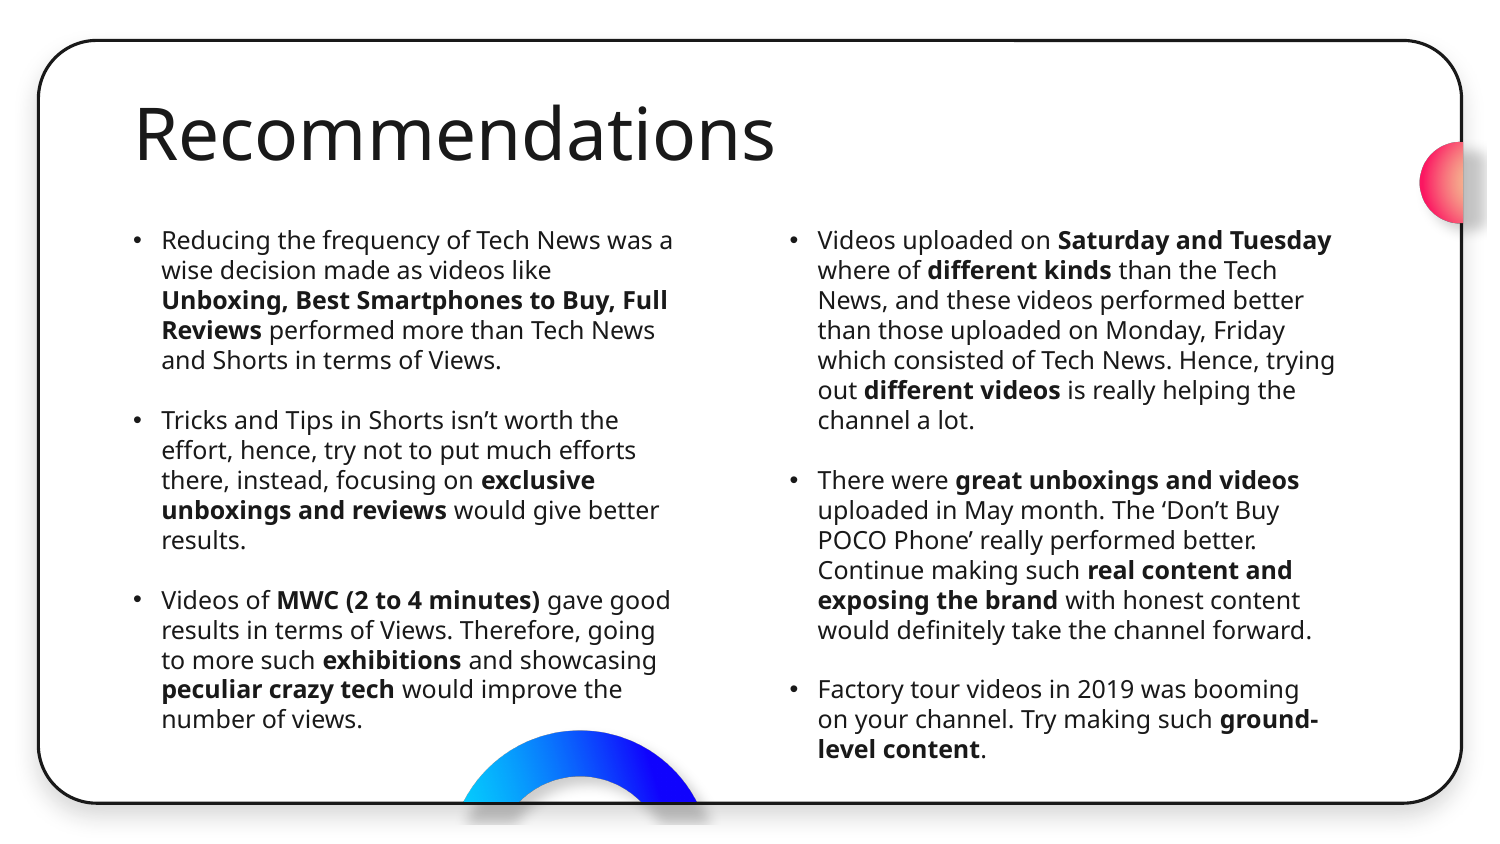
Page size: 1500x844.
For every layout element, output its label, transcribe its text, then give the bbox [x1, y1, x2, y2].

picture [452, 721, 704, 802]
subtitle Reducing the frequency of Tech News was a wise decision made as videos like Unboxing, Best Smartphones to Buy, Full Reviews performed more than Tech News and Shorts in terms of Views. Tricks and Tips in Shorts isn’t worth the effort, hence, try not to put much efforts there, instead, focusing on exclusive unboxings and reviews would give better results. Videos of MWC (2 to 4 minutes) gave good results in terms of Views. Therefore, going to more such exhibitions and showcasing peculiar crazy tech would improve the number of views. [118, 209, 697, 701]
subtitle Videos uploaded on Saturday and Tuesday where of different kinds than the Tech News, and these videos performed better than those uploaded on Monday, Friday which consisted of Tech News. Hence, trying out different videos is really helping the channel a lot. There were great unboxings and videos uploaded in May month. The ‘Don’t Buy POCO Phone’ really performed better. Continue making such real content and exposing the brand with honest content would definitely take the channel forward. Factory tour videos in 2019 was booming on your channel. Try making such ground-level content. [774, 209, 1353, 701]
title Recommendations [118, 72, 1382, 167]
picture [1411, 134, 1464, 231]
